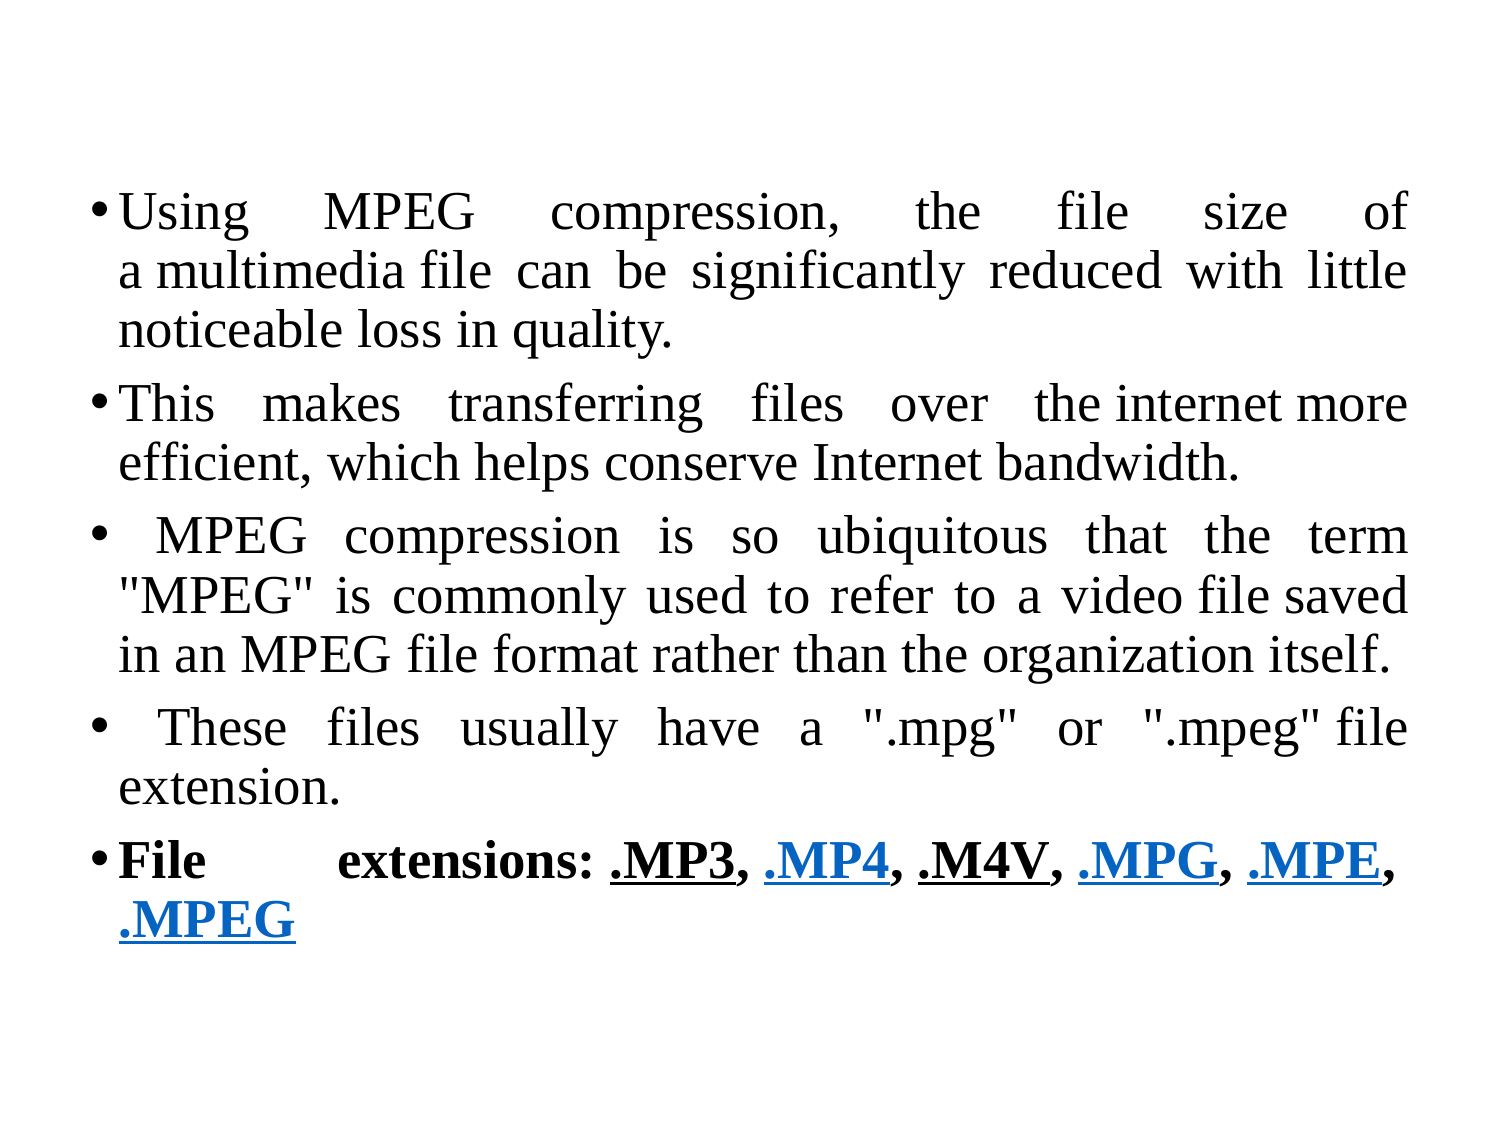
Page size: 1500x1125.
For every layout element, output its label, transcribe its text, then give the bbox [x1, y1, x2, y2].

list Using MPEG compression, the file size of a multimedia file can be significantly reduced with little noticeable loss in quality. This makes transferring files over the internet more efficient, which helps conserve Internet bandwidth. MPEG compression is so ubiquitous that the term "MPEG" is commonly used to refer to a video file saved in an MPEG file format rather than the organization itself. These files usually have a ".mpg" or ".mpeg" file extension. File extensions: .MP3, .MP4, .M4V, .MPG, .MPE, .MPEG [75, 174, 1425, 1005]
